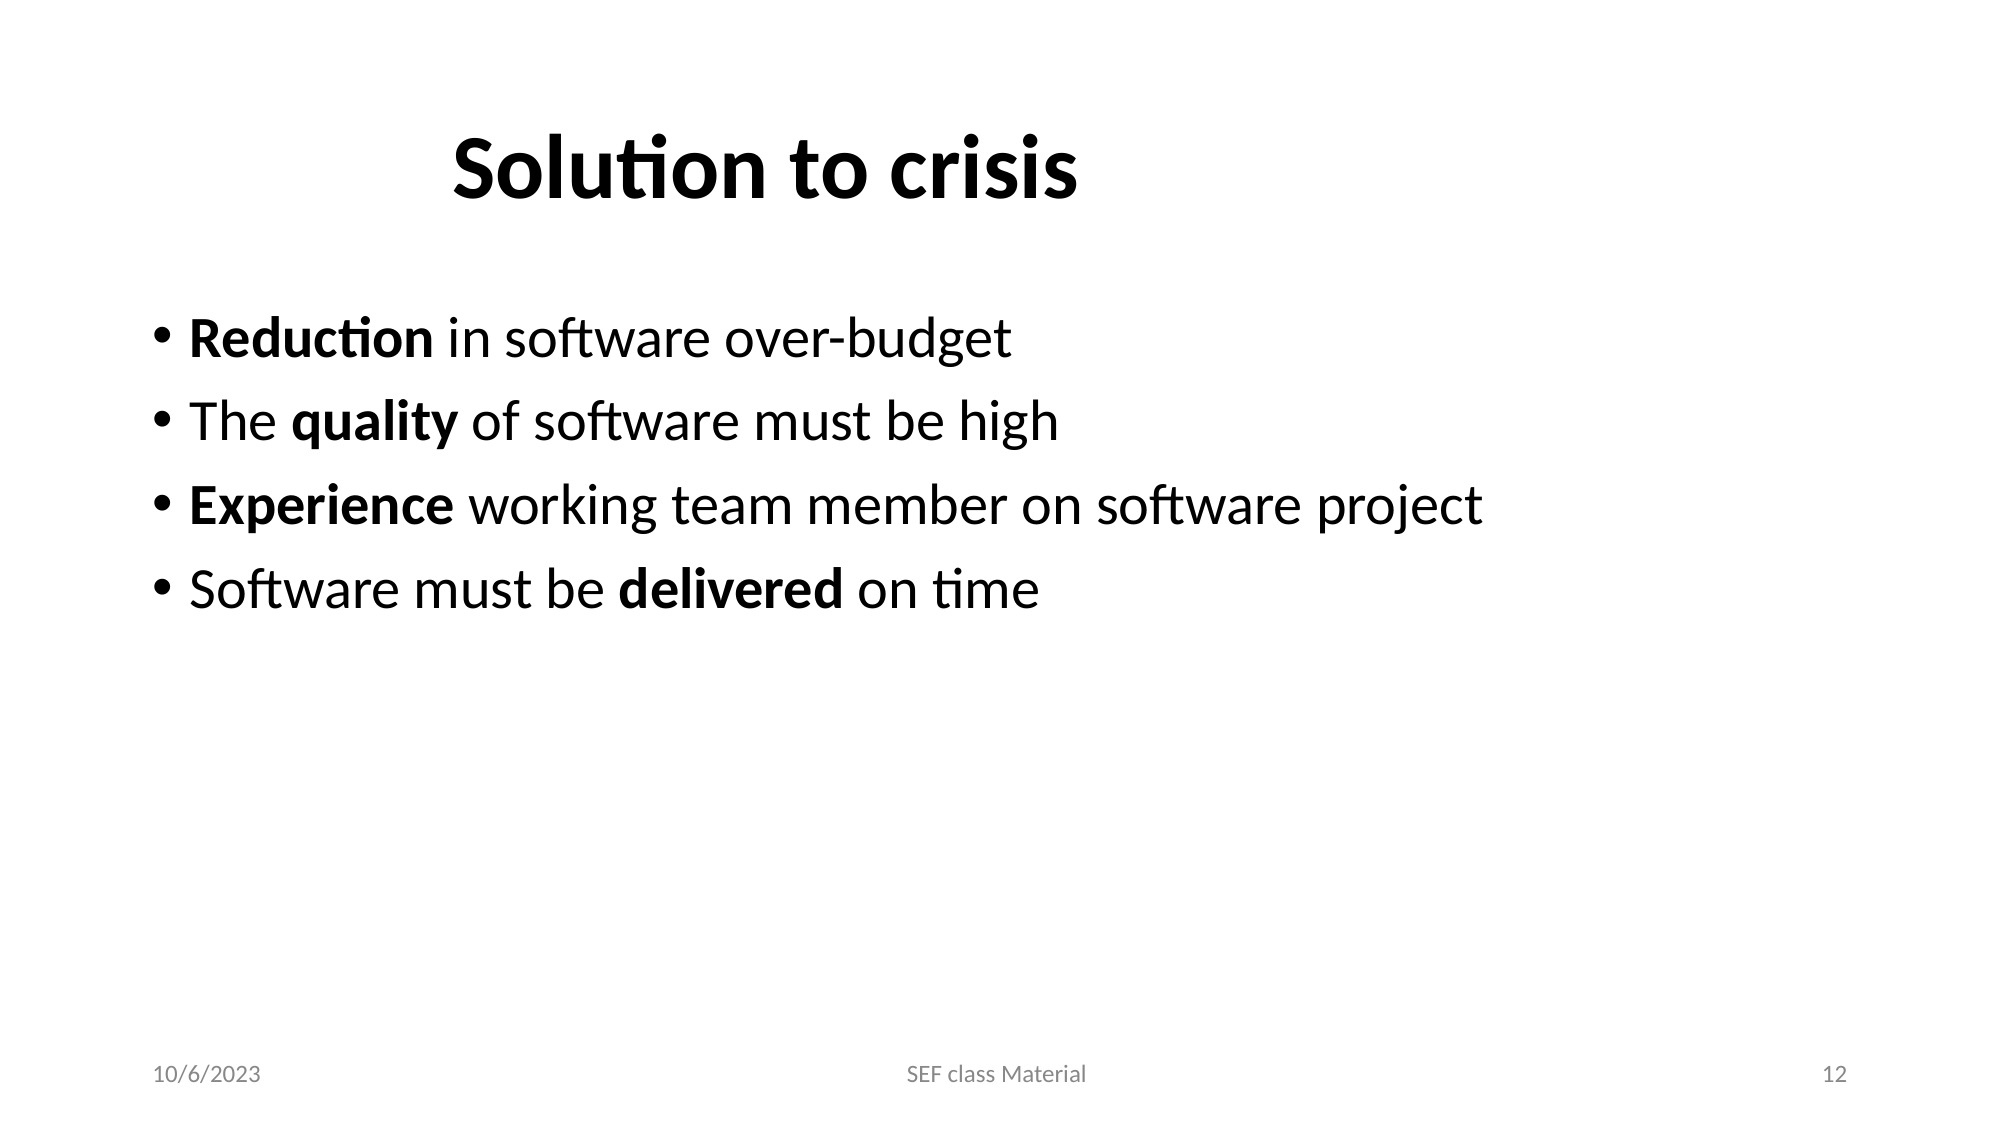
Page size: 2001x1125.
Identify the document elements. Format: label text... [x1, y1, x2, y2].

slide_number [137, 1042, 588, 1103]
title Solution to crisis [137, 59, 1863, 278]
list Reduction in software over-budget The quality of software must be high Experience working team member on software project Software must be delivered on time [137, 299, 1863, 1014]
footer SEF class Material [662, 1042, 1338, 1103]
slide_number ‹#› [1412, 1042, 1863, 1103]
